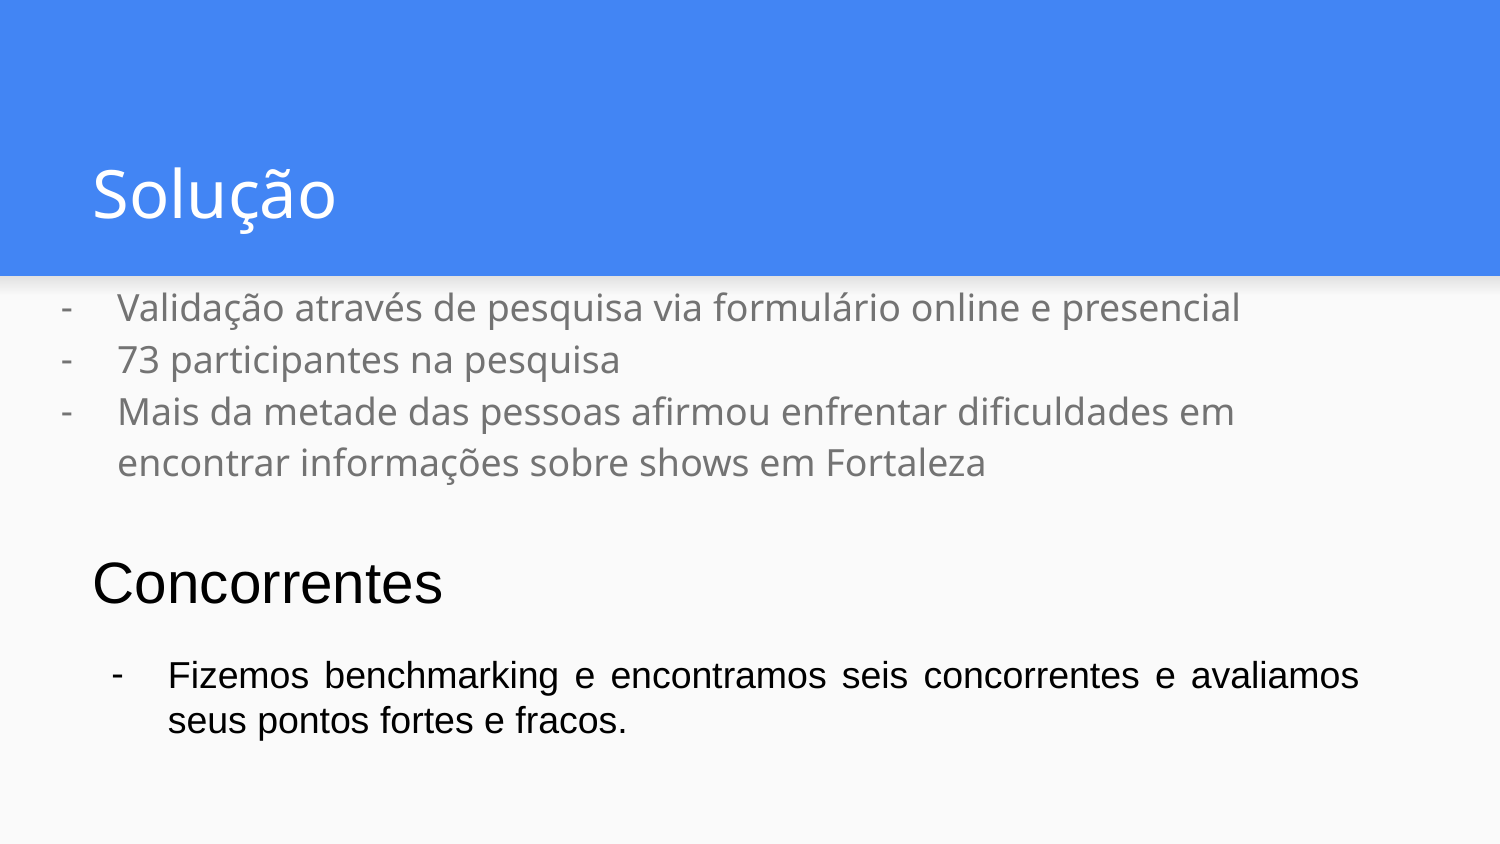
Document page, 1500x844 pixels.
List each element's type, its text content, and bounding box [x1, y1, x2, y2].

list Validação através de pesquisa via formulário online e presencial 73 participantes na pesquisa Mais da metade das pessoas afirmou enfrentar dificuldades em encontrar informações sobre shows em Fortaleza [27, 262, 1425, 448]
text_box Concorrentes Fizemos benchmarking e encontramos seis concorrentes e avaliamos seus pontos fortes e fracos. [77, 530, 1375, 844]
title Solução [77, 121, 1427, 248]
